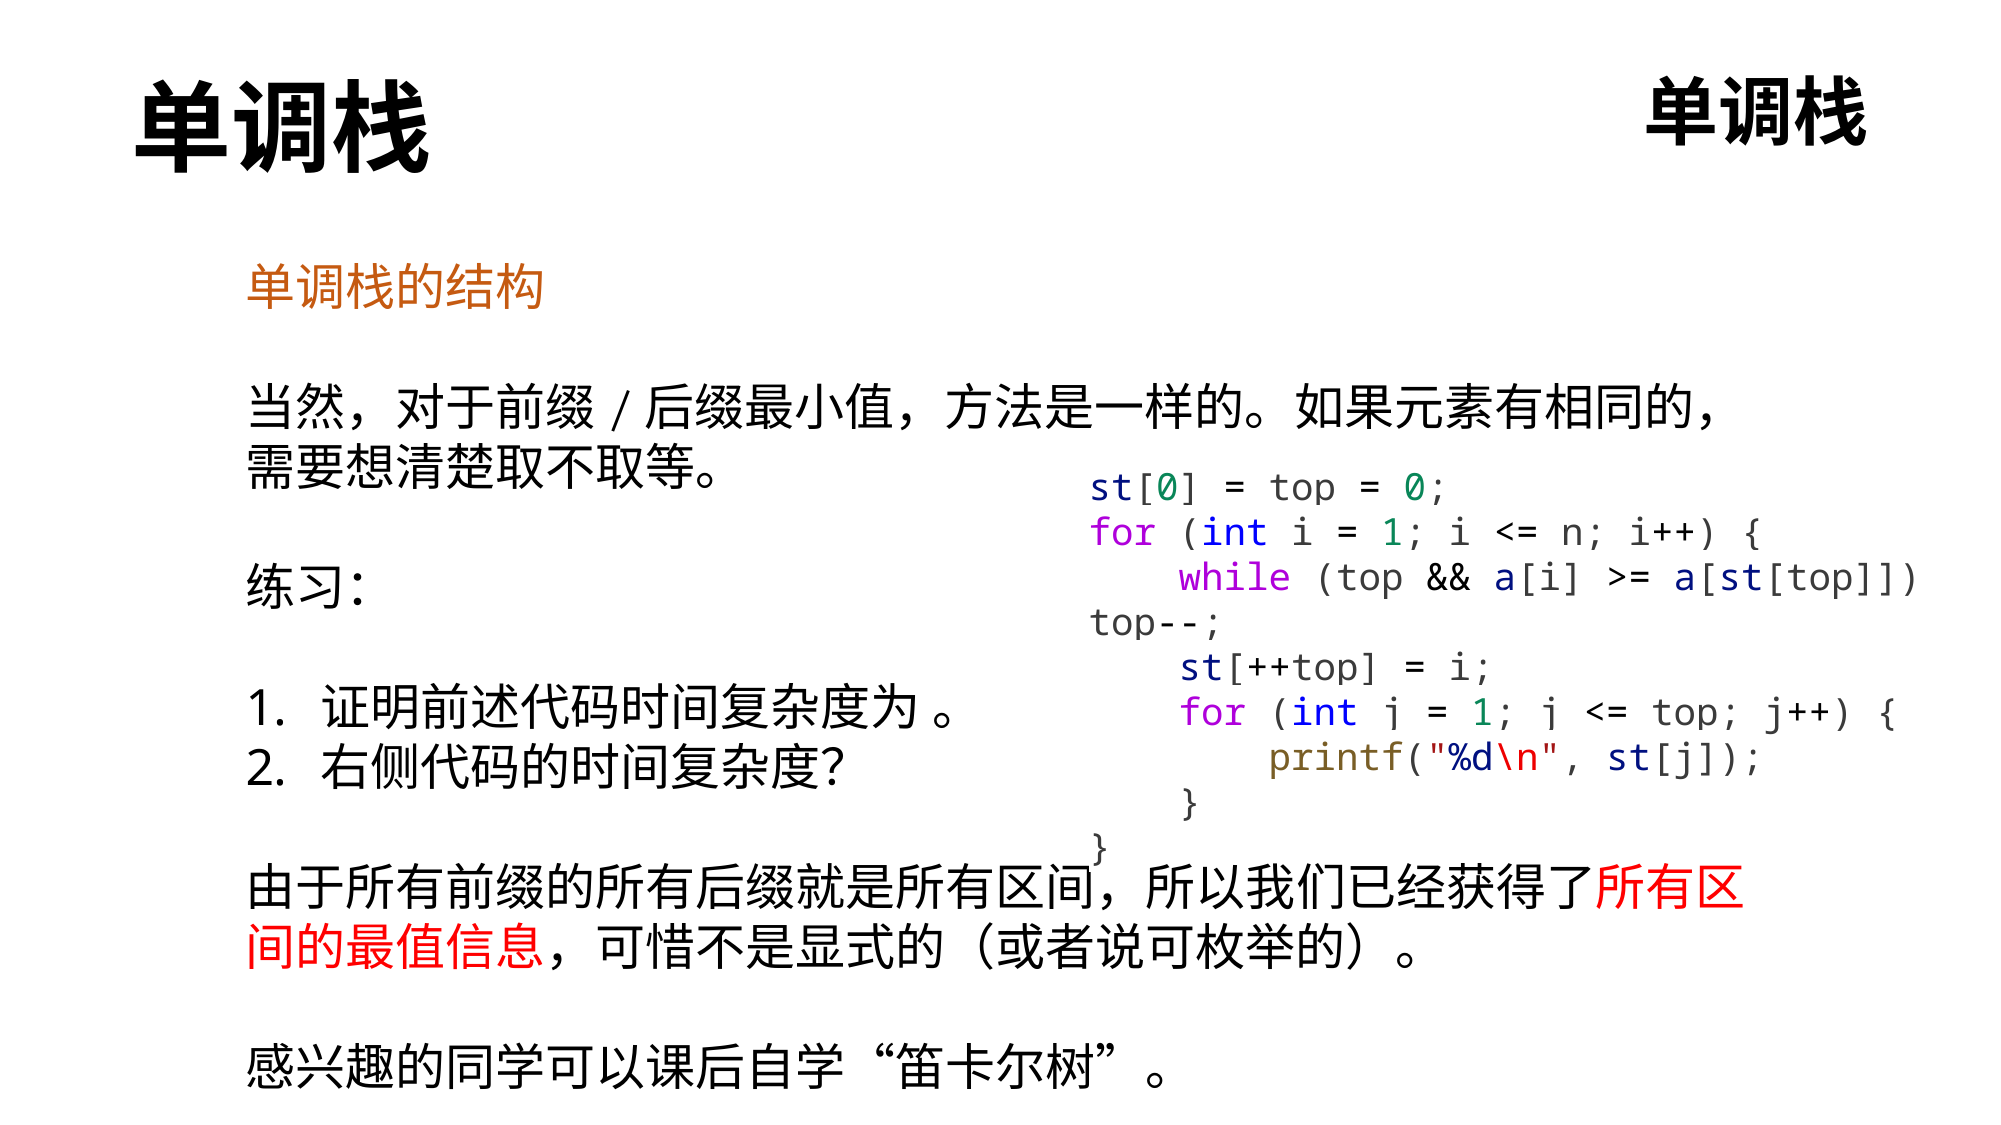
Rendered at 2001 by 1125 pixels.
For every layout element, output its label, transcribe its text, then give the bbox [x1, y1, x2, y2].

text_box 单调栈 [117, 56, 447, 192]
text_box 单调栈 [1628, 56, 1884, 162]
text_box st[0] = top = 0; for (int i = 1; i <= n; i++) { while (top && a[i] >= a[st[top]]) top--; st[++top] = i; for (int j = 1; j <= top; j++) { printf("%d\n", st[j]); } } [1073, 455, 2000, 876]
